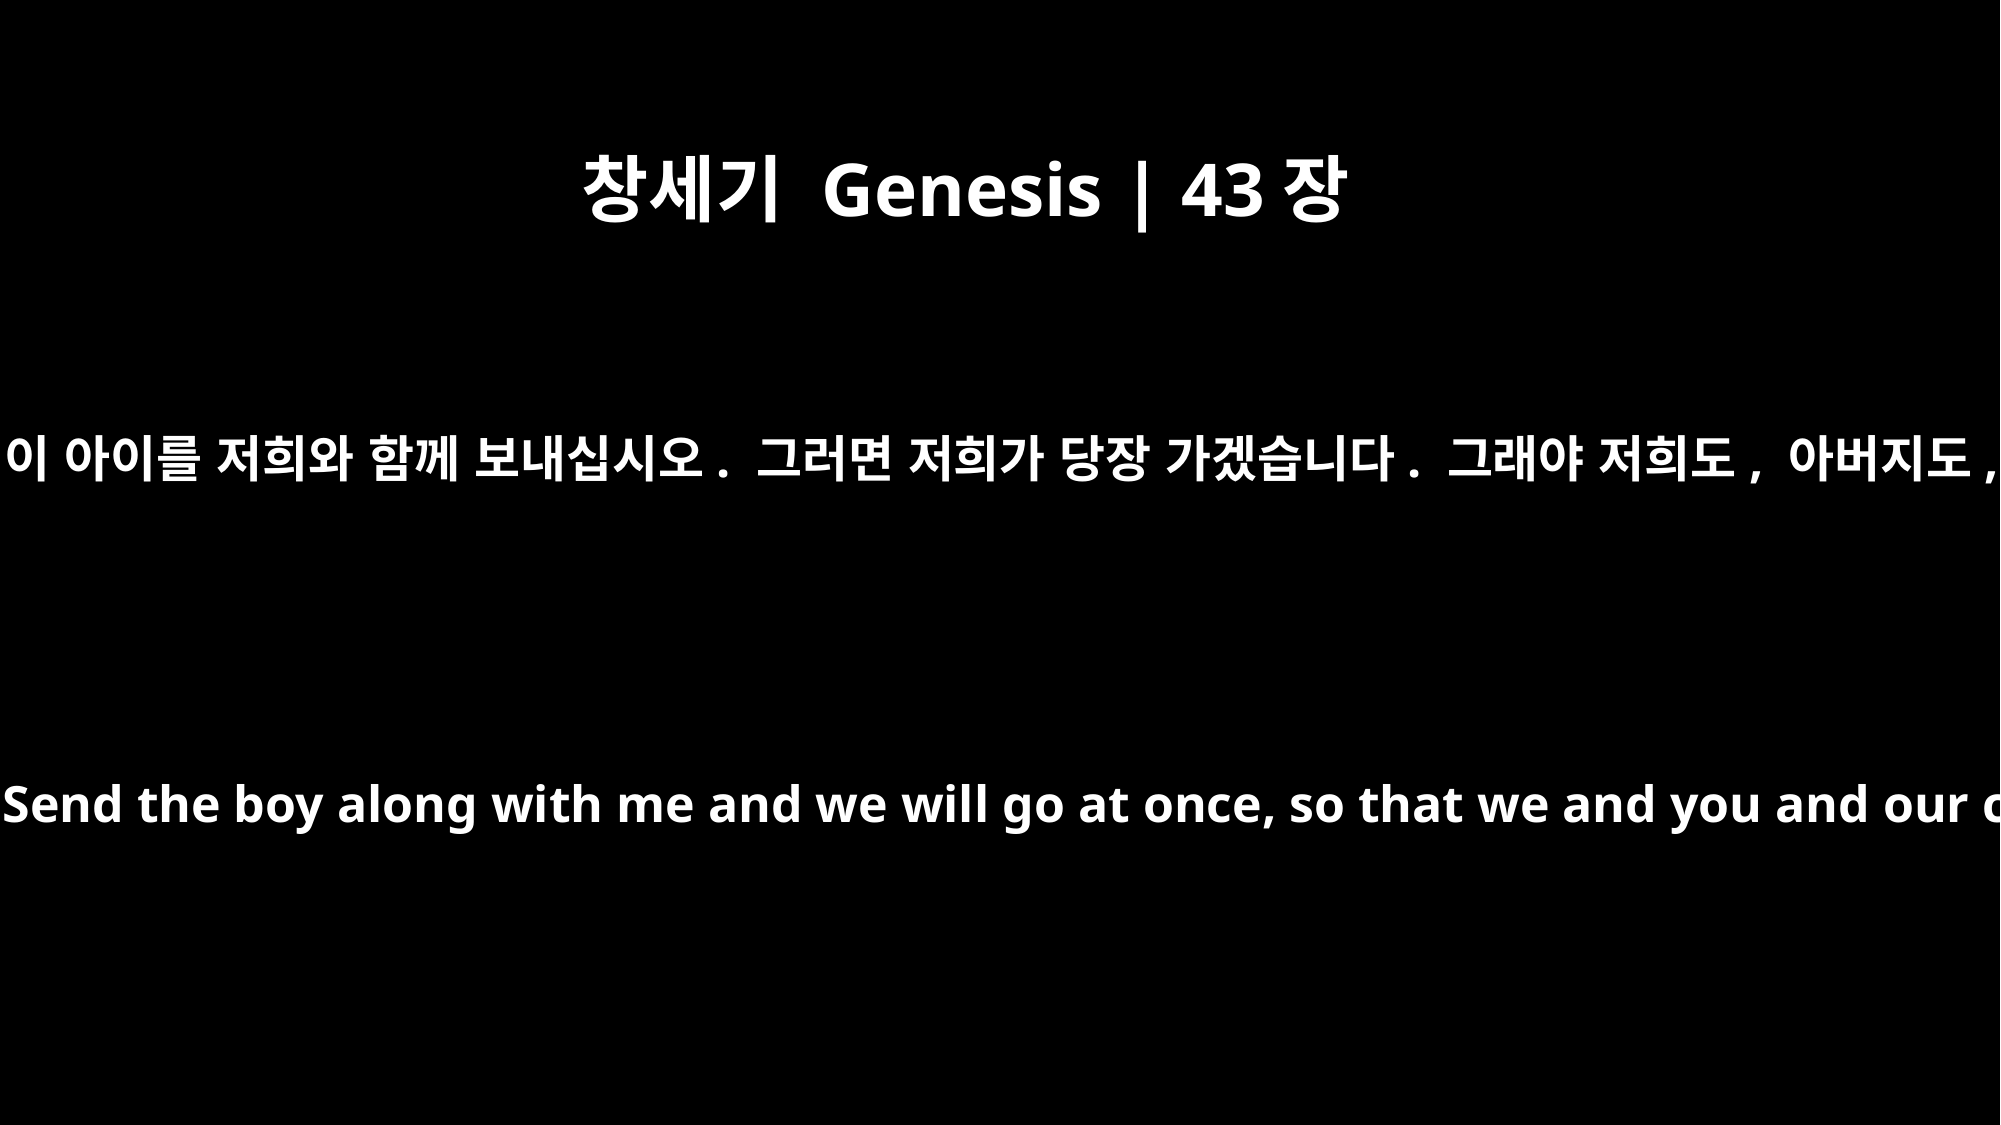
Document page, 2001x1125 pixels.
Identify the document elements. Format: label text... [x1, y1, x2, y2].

text_box 8 유다가 아버지 이스라엘에게 말했습니다. “이 아이를 저희와 함께 보내십시오. 그러면 저희가 당장 가겠습니다. 그래야 저희도, 아버지도, 저희 자식들도 죽지 않고 살 것입니다. [0, 359, 2000, 495]
text_box Then Judah said to Israel his father, "Send the boy along with me and we will go at once, so that we and you and our children may live and not die. [0, 764, 2000, 840]
text_box 창세기 Genesis | 43장 [566, 136, 1365, 239]
